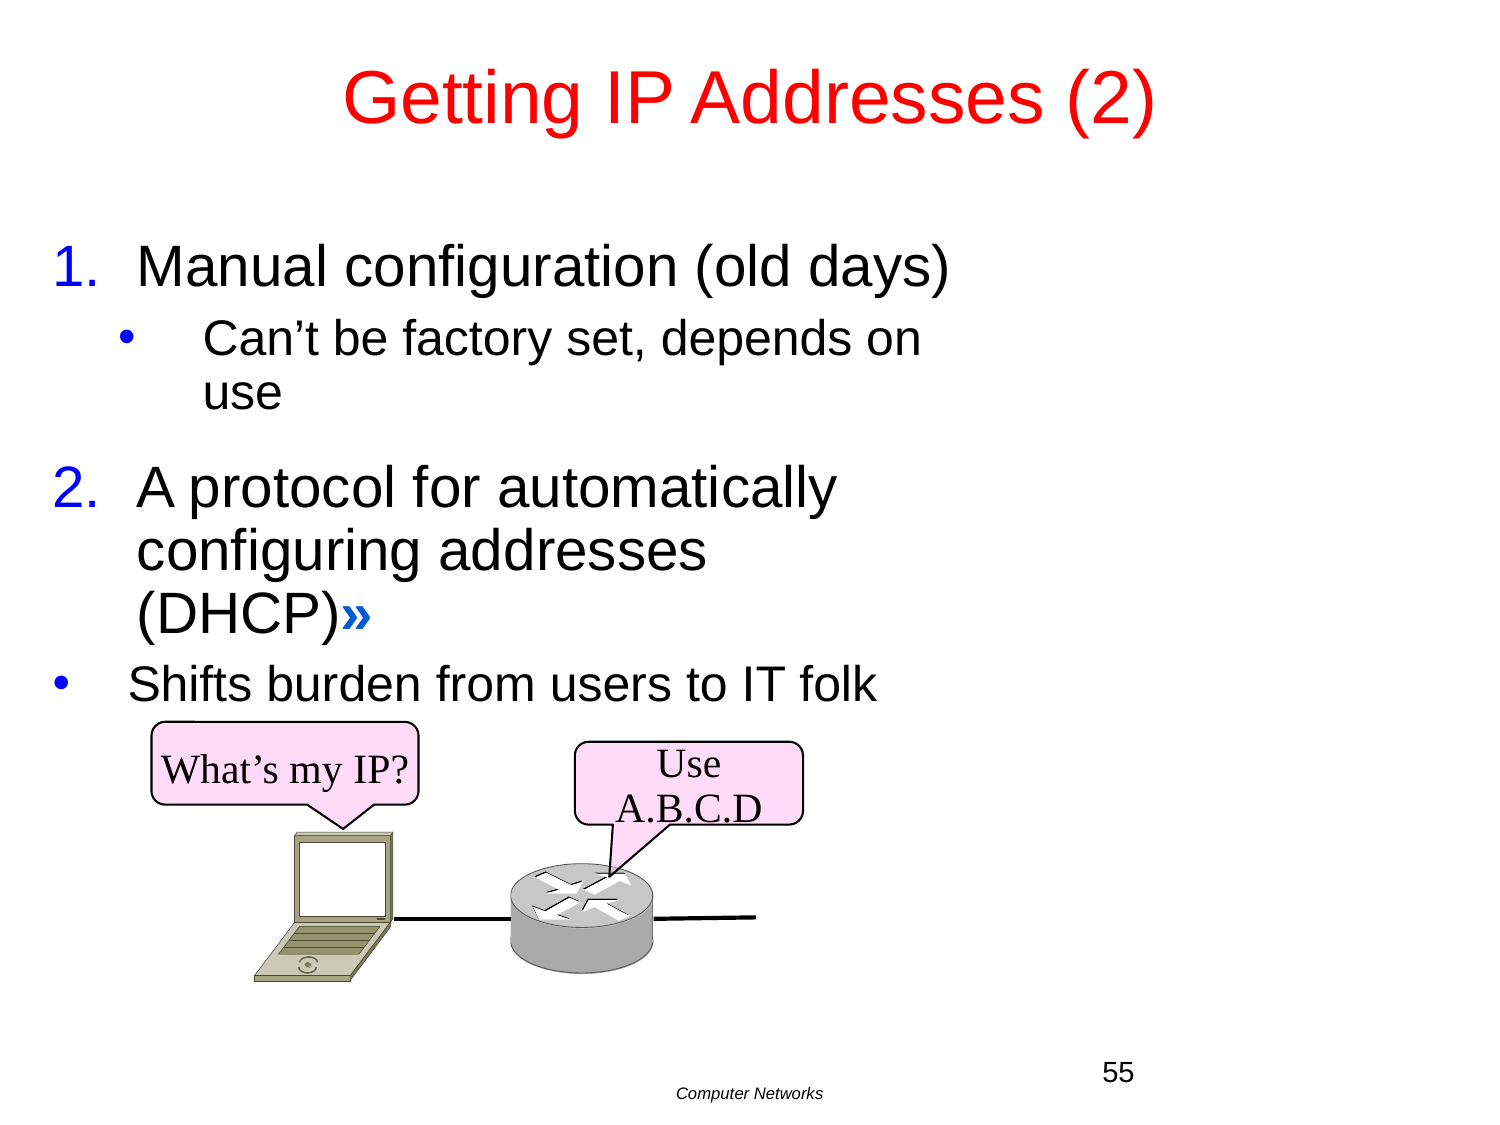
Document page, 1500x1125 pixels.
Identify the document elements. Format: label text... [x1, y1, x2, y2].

list Manual configuration (old days) Can’t be factory set, depends on use A protocol for automatically configuring addresses (DHCP)» Shifts burden from users to IT folk [37, 228, 976, 1013]
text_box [151, 721, 804, 983]
slide_number 55 [1087, 1045, 1438, 1106]
title Getting IP Addresses (2) [0, 0, 1500, 188]
footer Computer Networks [0, 1074, 1500, 1125]
